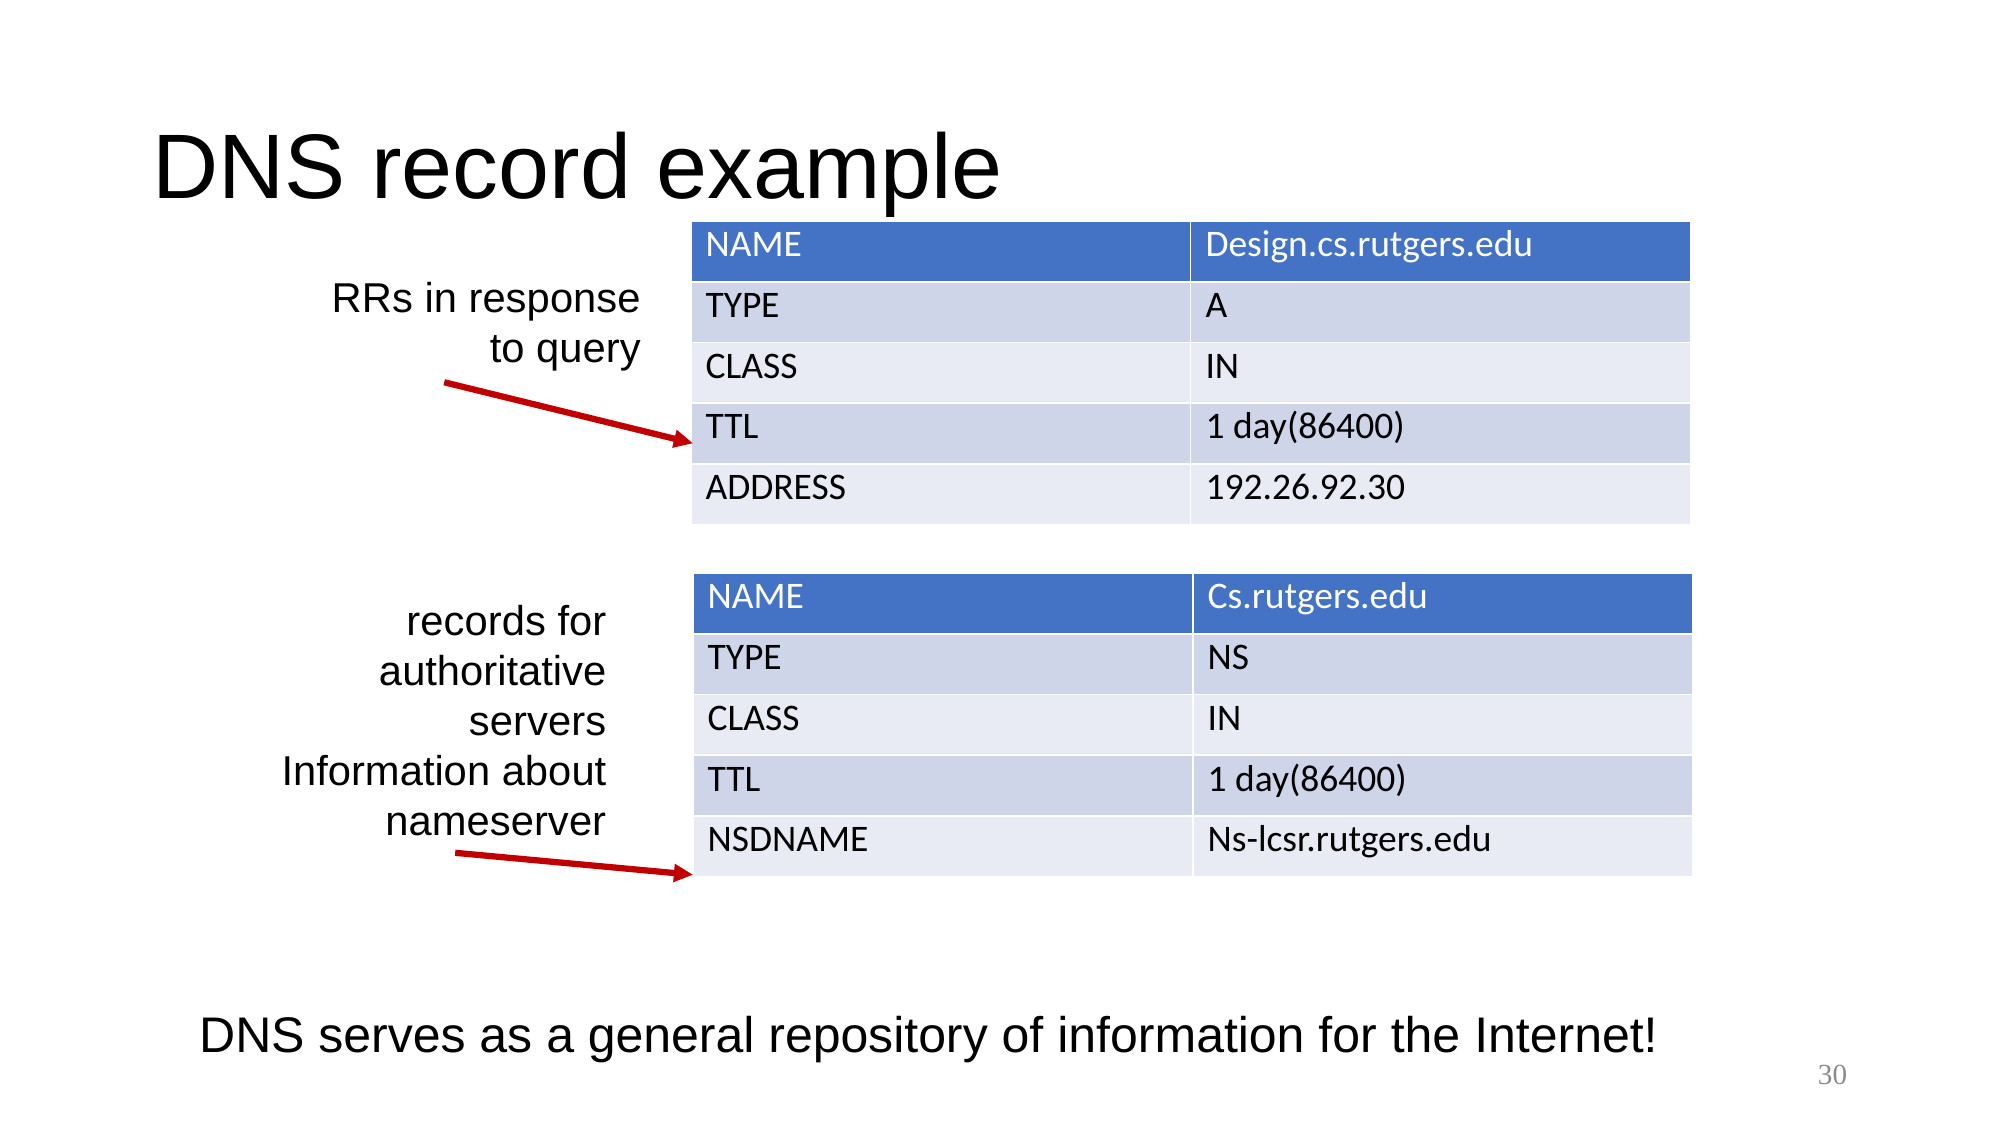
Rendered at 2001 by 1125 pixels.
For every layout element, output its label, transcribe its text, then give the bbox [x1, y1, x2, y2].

table_header Design.cs.rutgers.edu [1191, 222, 1690, 281]
table_cell TTL [694, 756, 1192, 815]
title DNS record example [137, 59, 1863, 278]
table_cell CLASS [694, 695, 1192, 754]
table_cell 1 day(86400) [1191, 404, 1690, 463]
table_cell Ns-lcsr.rutgers.edu [1194, 817, 1692, 876]
table_header NAME [692, 222, 1190, 281]
table_cell TYPE [692, 283, 1190, 342]
table_header Cs.rutgers.edu [1194, 574, 1692, 633]
table_cell TTL [692, 404, 1190, 463]
table_cell IN [1191, 343, 1690, 402]
table_cell TYPE [694, 635, 1192, 694]
table_cell CLASS [692, 343, 1190, 402]
table_header NAME [694, 574, 1192, 633]
table_cell ADDRESS [692, 465, 1190, 524]
text_box records for authoritative servers Information about nameserver [242, 586, 622, 852]
table_cell NS [1194, 635, 1692, 694]
text_box [444, 382, 693, 447]
text_box RRs in response to query [299, 263, 656, 379]
table_cell IN [1194, 695, 1692, 754]
table_cell A [1191, 283, 1690, 342]
text_box DNS serves as a general repository of information for the Internet! [184, 994, 1711, 1070]
slide_number 30 [1412, 1042, 1863, 1103]
text_box [455, 852, 693, 880]
table_cell 192.26.92.30 [1191, 465, 1690, 524]
table_cell NSDNAME [694, 817, 1192, 876]
table_cell 1 day(86400) [1194, 756, 1692, 815]
